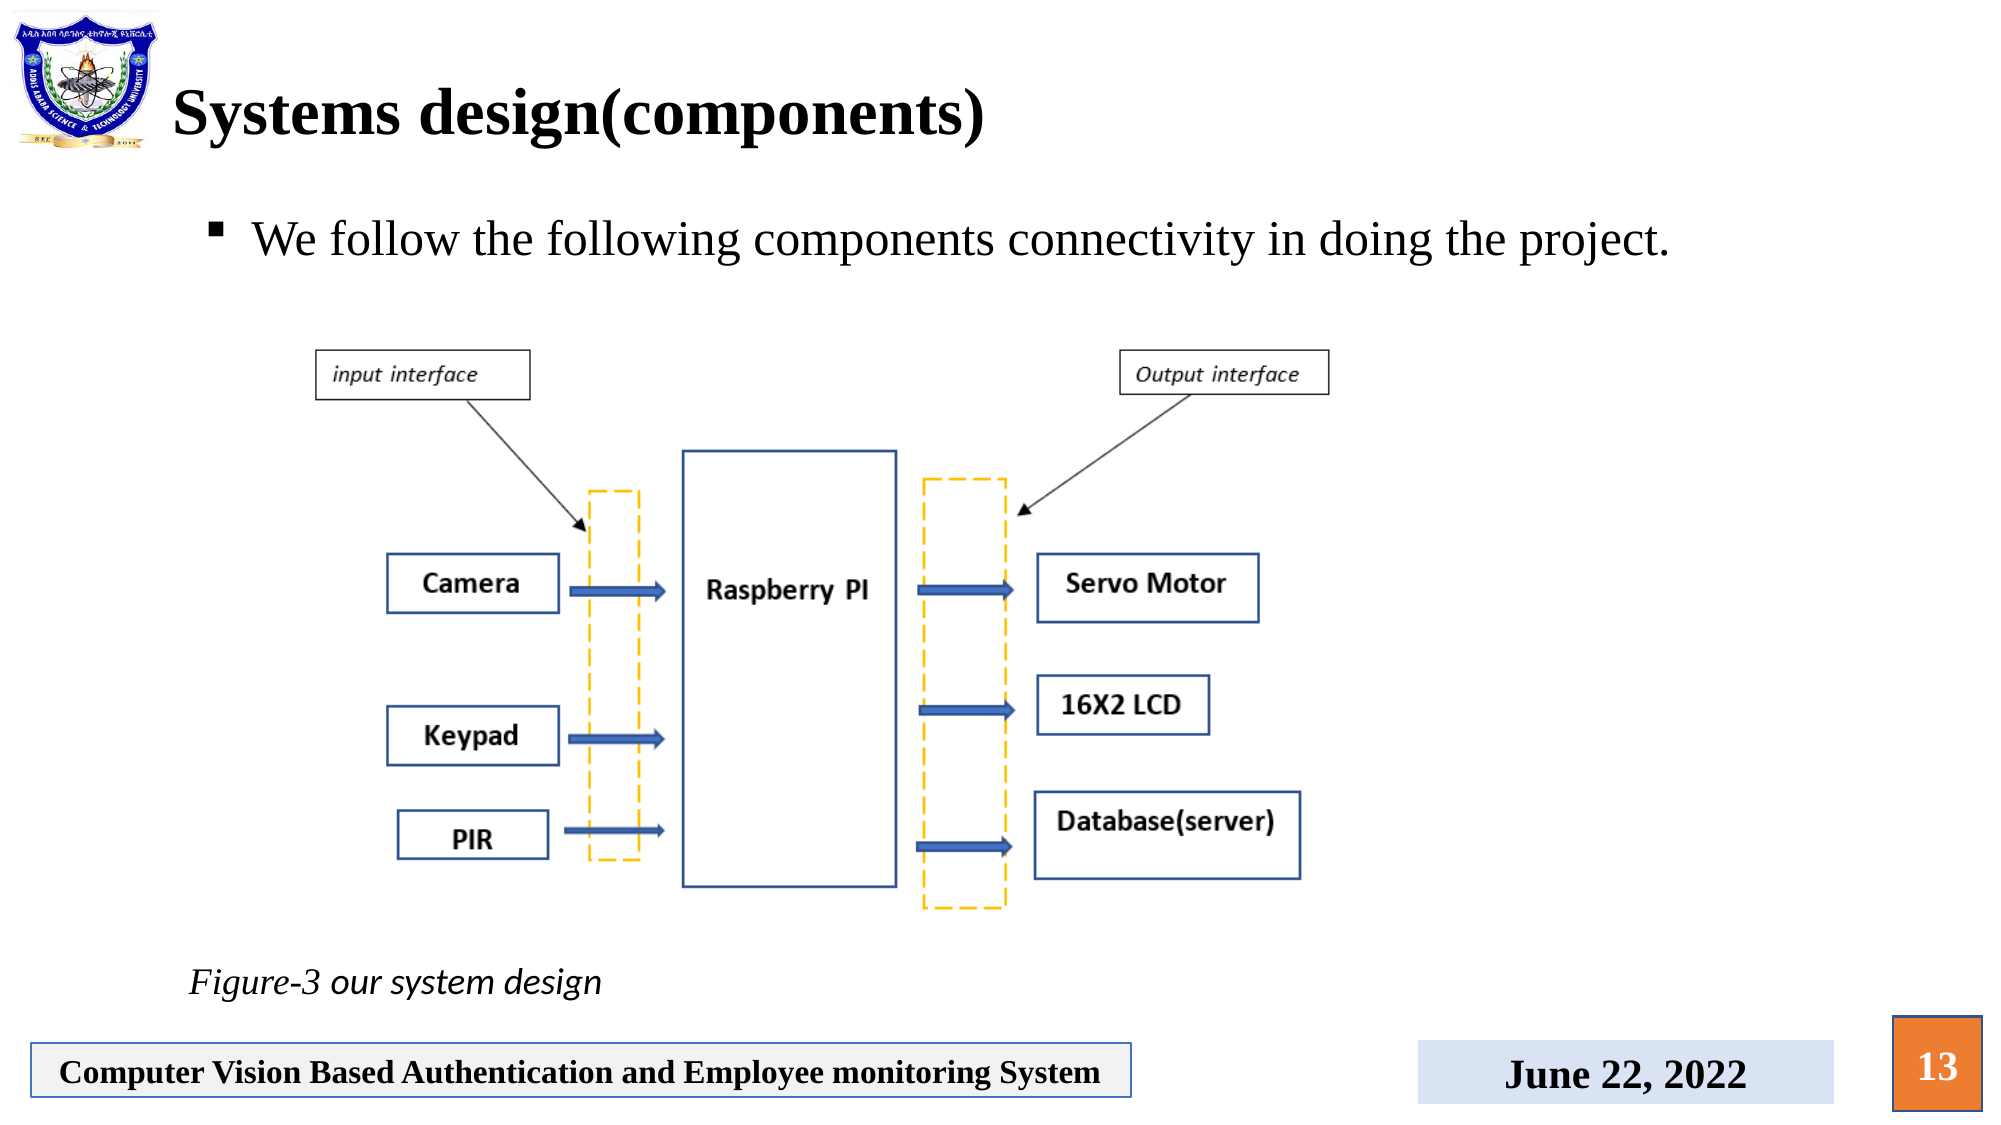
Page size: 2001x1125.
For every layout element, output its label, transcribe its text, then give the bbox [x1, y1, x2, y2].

text_box [0, 0, 2000, 75]
picture [298, 343, 1347, 928]
picture [13, 75, 157, 150]
title Systems design(components) [157, 75, 1030, 157]
text_box We follow the following components connectivity in doing the project. [189, 197, 1782, 273]
text_box 13 [1892, 1015, 1983, 1112]
text_box Figure-3 our system design [174, 927, 1175, 1010]
